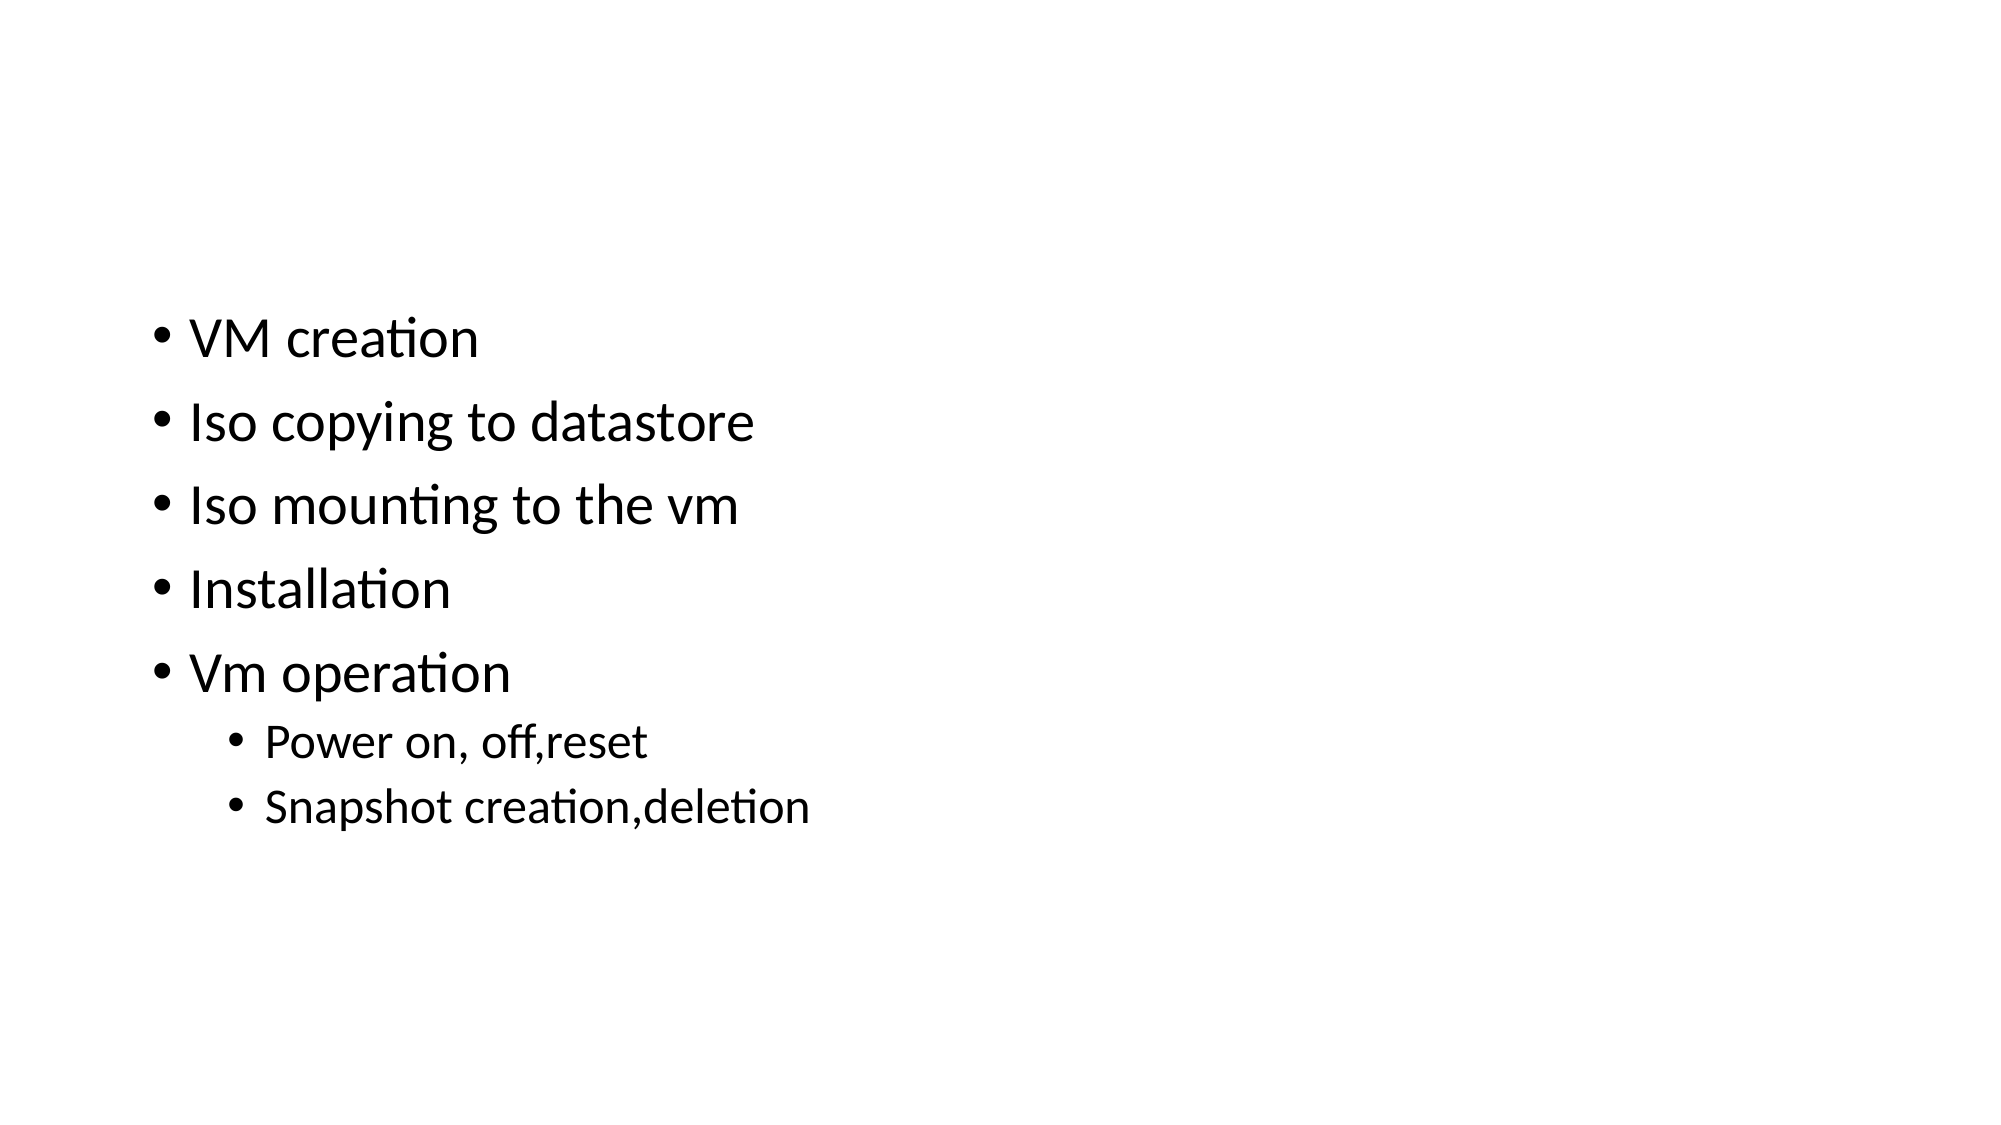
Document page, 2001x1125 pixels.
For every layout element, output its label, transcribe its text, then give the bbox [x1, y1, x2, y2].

list VM creation Iso copying to datastore Iso mounting to the vm Installation Vm operation Power on, off,reset Snapshot creation,deletion [137, 299, 1863, 1014]
